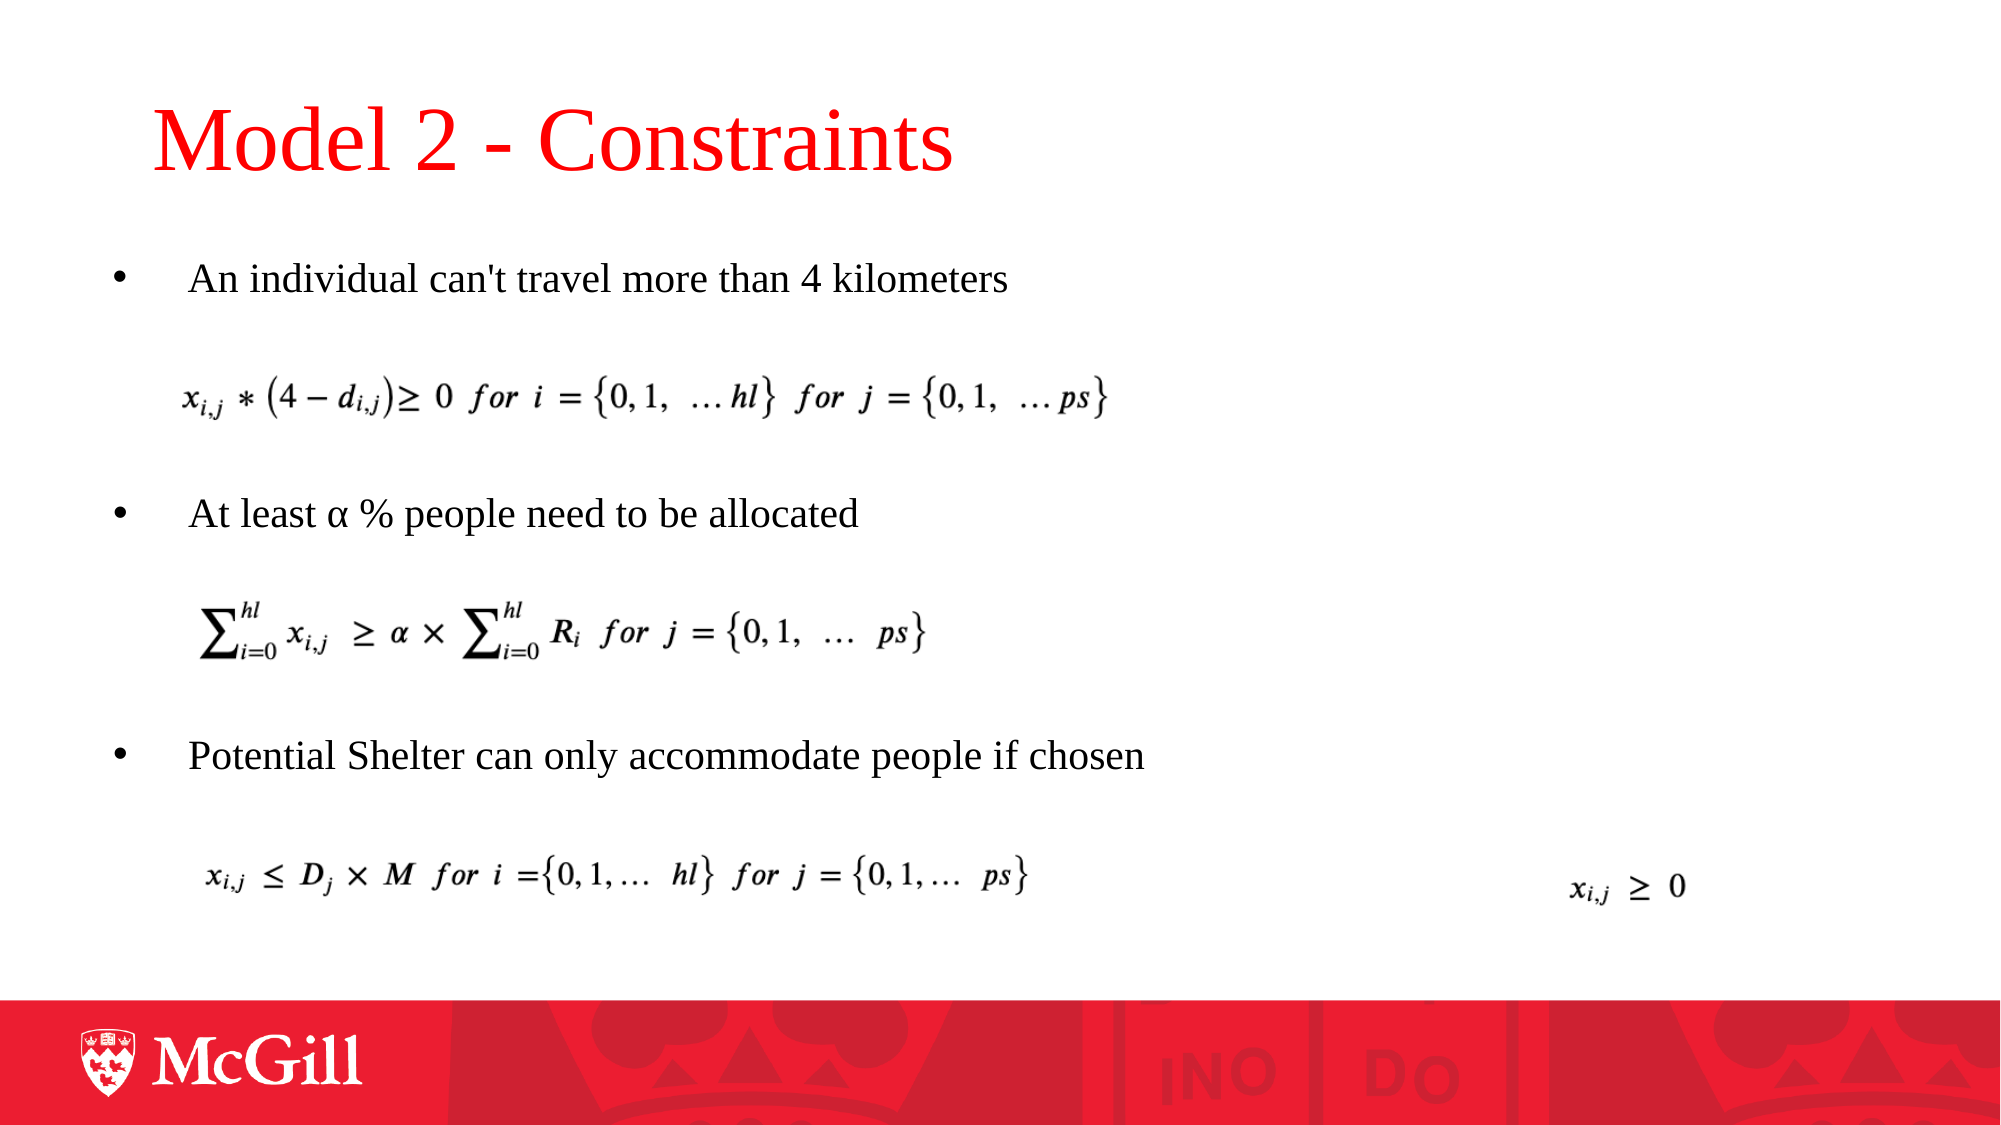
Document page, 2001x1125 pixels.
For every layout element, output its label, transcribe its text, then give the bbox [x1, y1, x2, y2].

text_box Potential Shelter can only accommodate people if chosen [98, 725, 1878, 824]
text_box At least α % people need to be allocated [98, 484, 1878, 583]
list An individual can't travel more than 4 kilometers [97, 249, 1878, 348]
title Model 2 - Constraints [137, 31, 1863, 249]
picture [0, 0, 2001, 1125]
